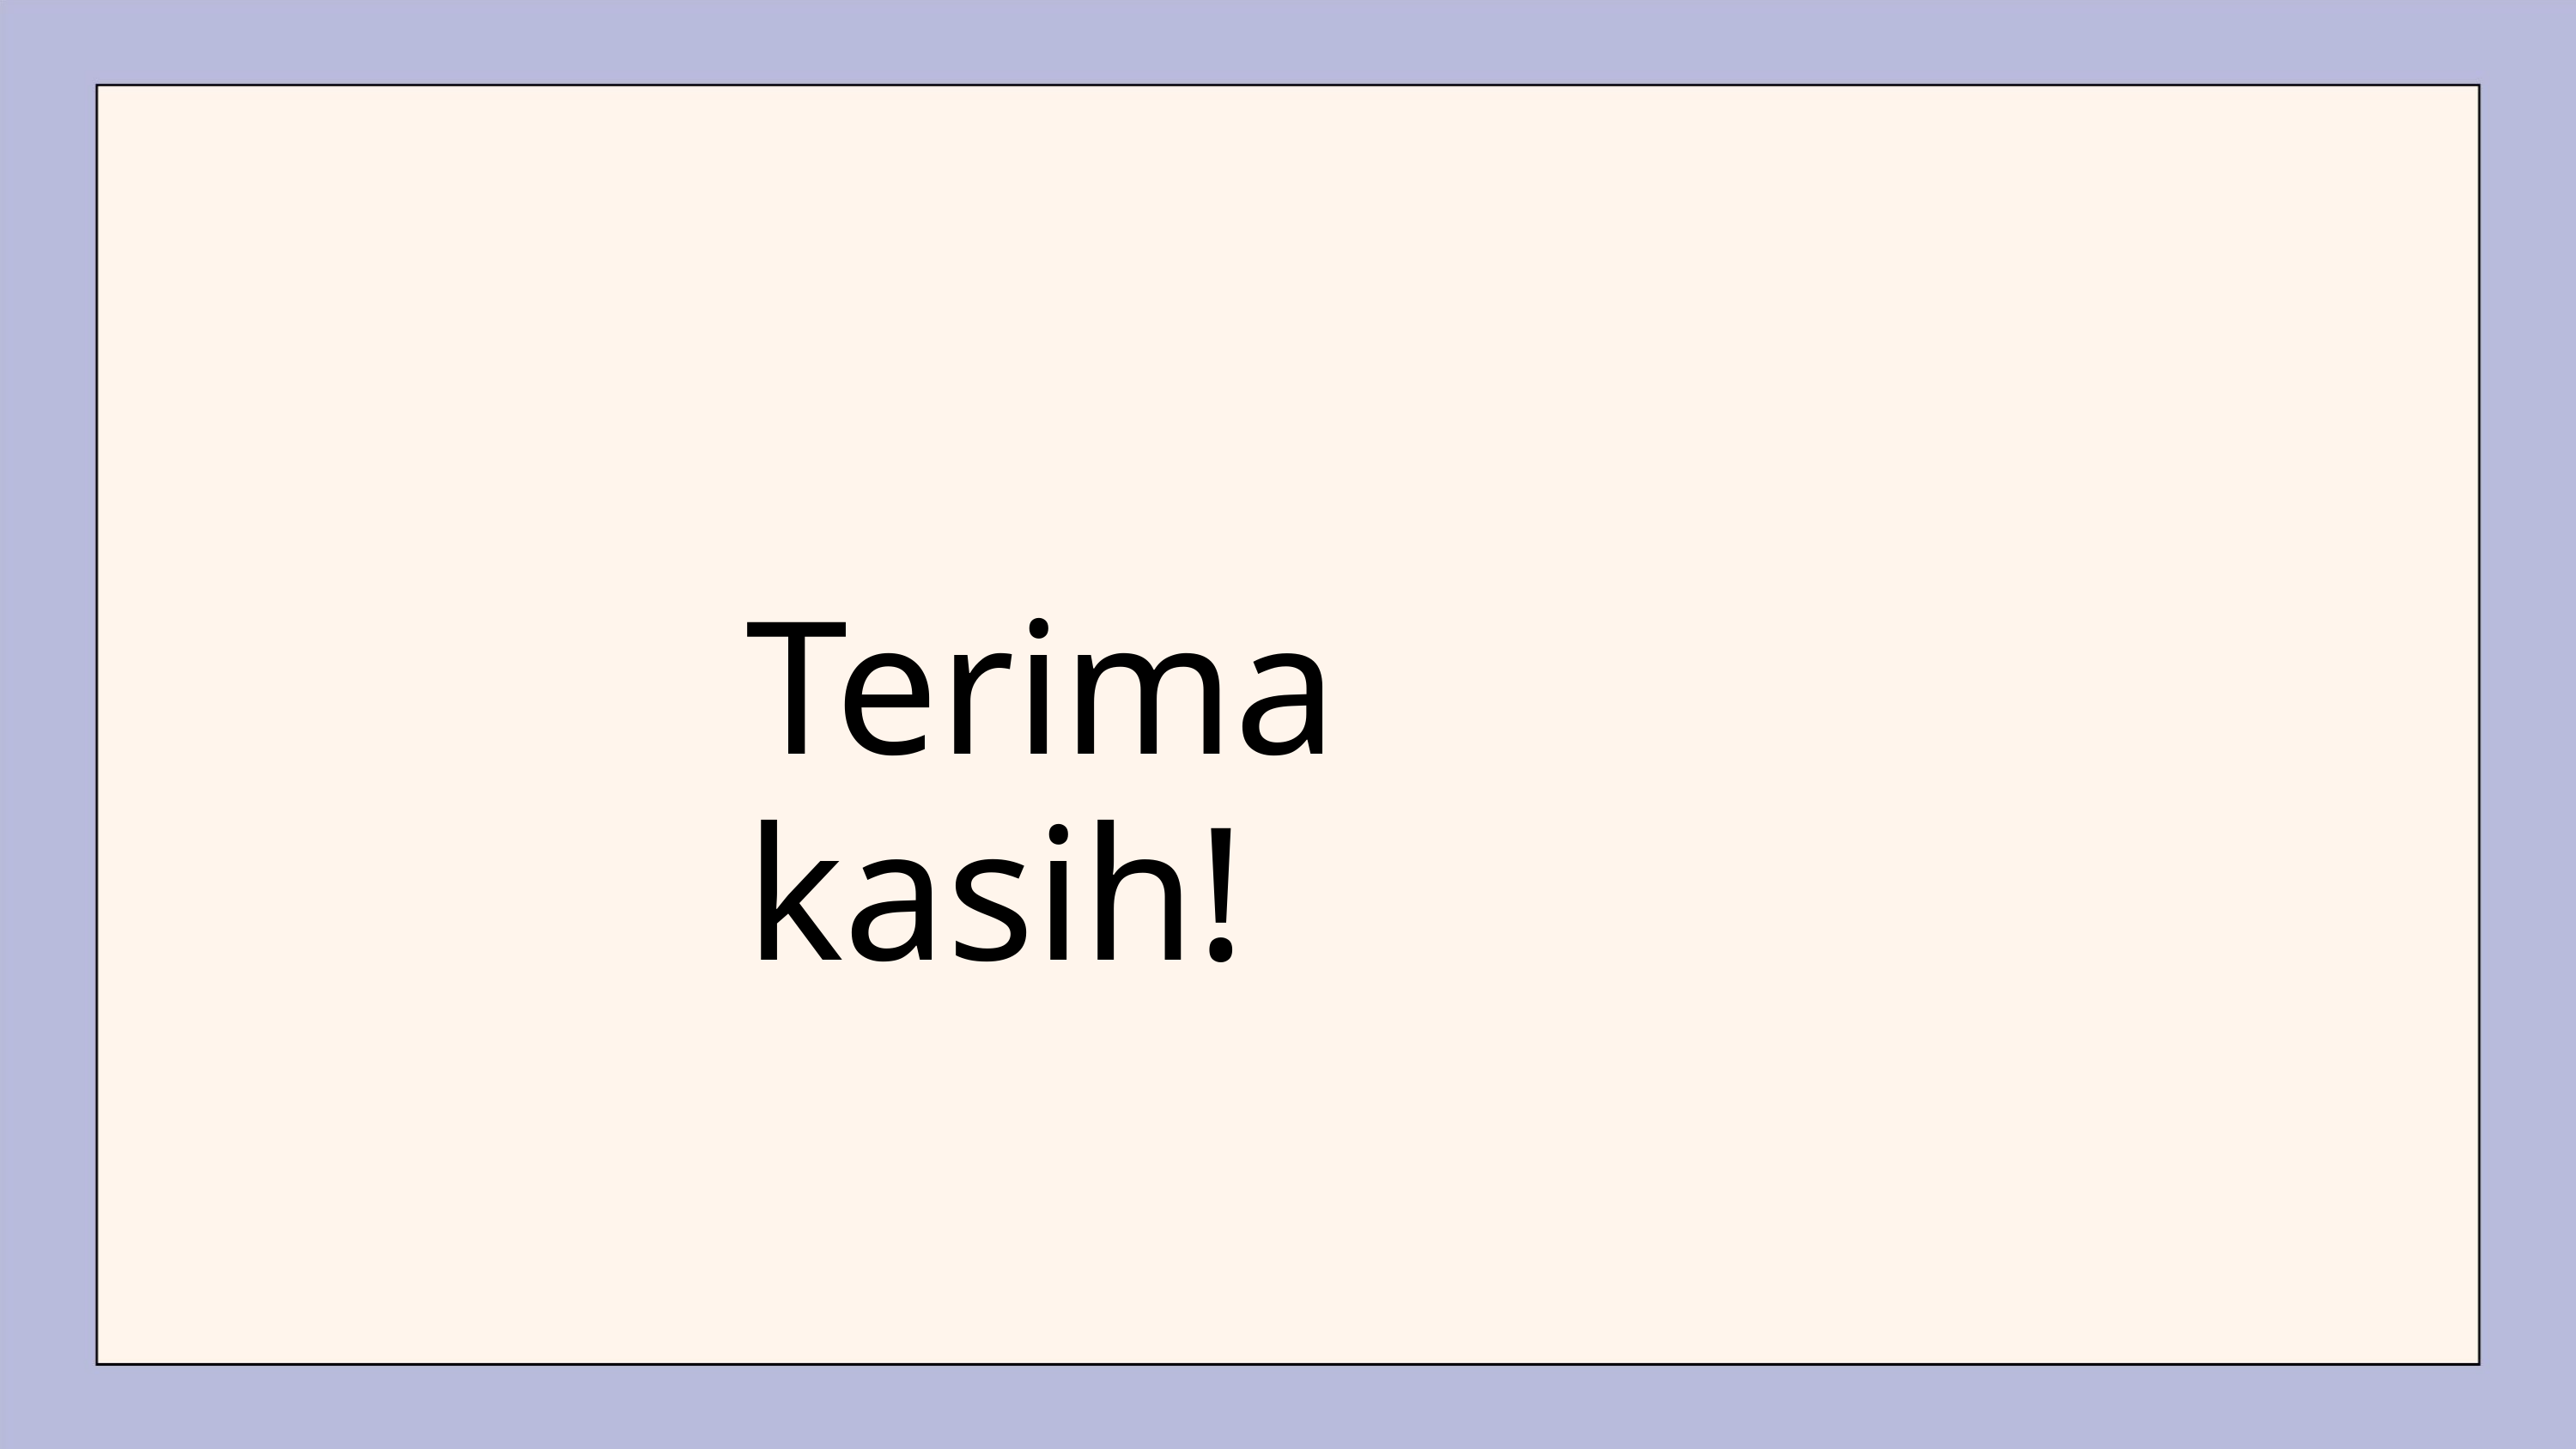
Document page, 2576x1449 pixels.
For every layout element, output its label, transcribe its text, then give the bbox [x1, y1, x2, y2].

text_box [0, 0, 2576, 1449]
text_box Terima kasih! [745, 585, 1873, 997]
